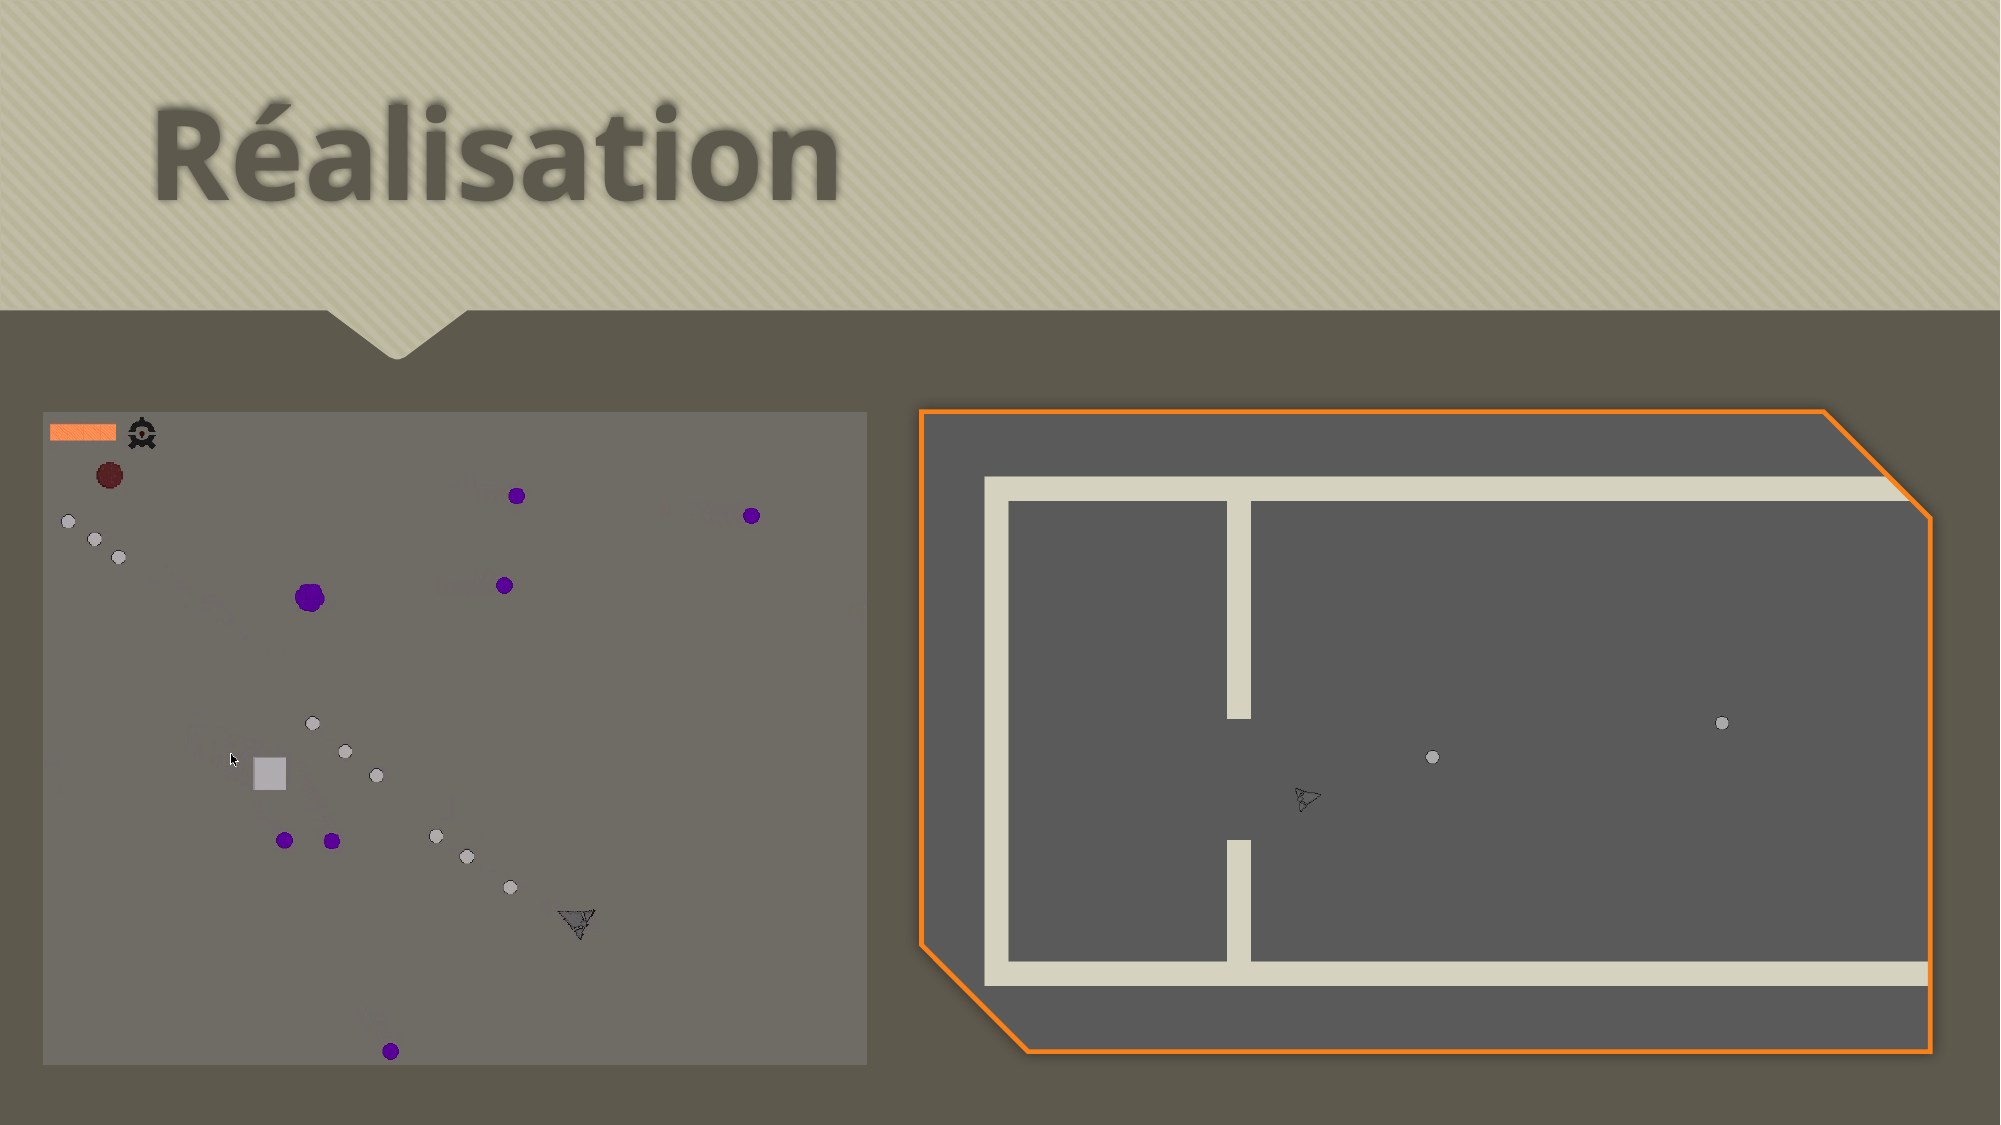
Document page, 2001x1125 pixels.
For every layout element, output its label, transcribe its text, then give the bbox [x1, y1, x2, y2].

title Réalisation [132, 73, 1868, 233]
picture [921, 411, 1931, 1052]
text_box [42, 411, 868, 1066]
